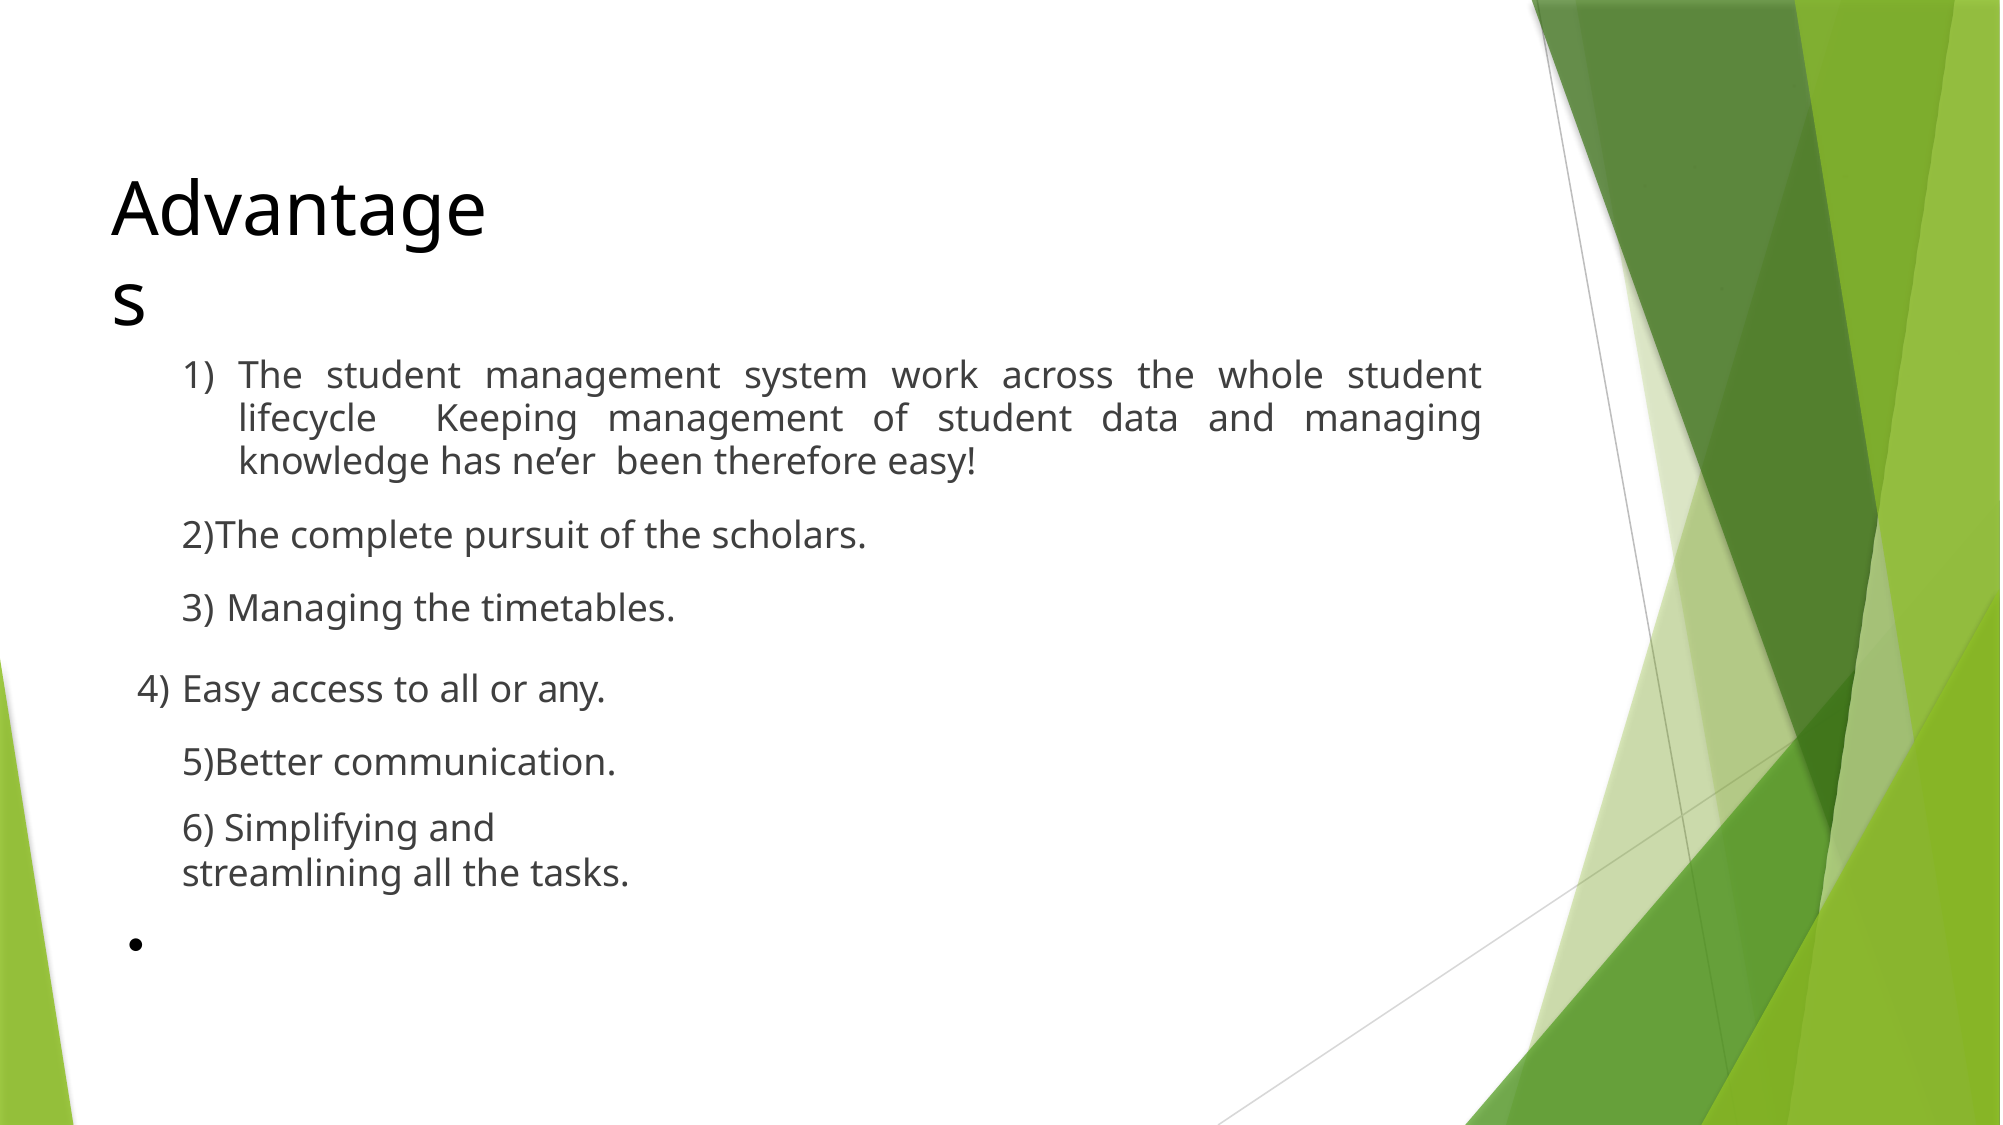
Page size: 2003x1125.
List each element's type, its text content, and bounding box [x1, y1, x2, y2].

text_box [1216, 0, 2001, 1125]
text_box The student management system work across the whole student lifecycle Keeping management of student data and managing knowledge has ne’er been therefore easy! The complete pursuit of the scholars. Managing the timetables. Easy access to all or any. 5)Better communication. 6) Simplifying and streamlining all the tasks. ● [126, 350, 1211, 953]
title Advantages [108, 158, 495, 349]
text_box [0, 655, 81, 1125]
text_box [111, 99, 1211, 317]
